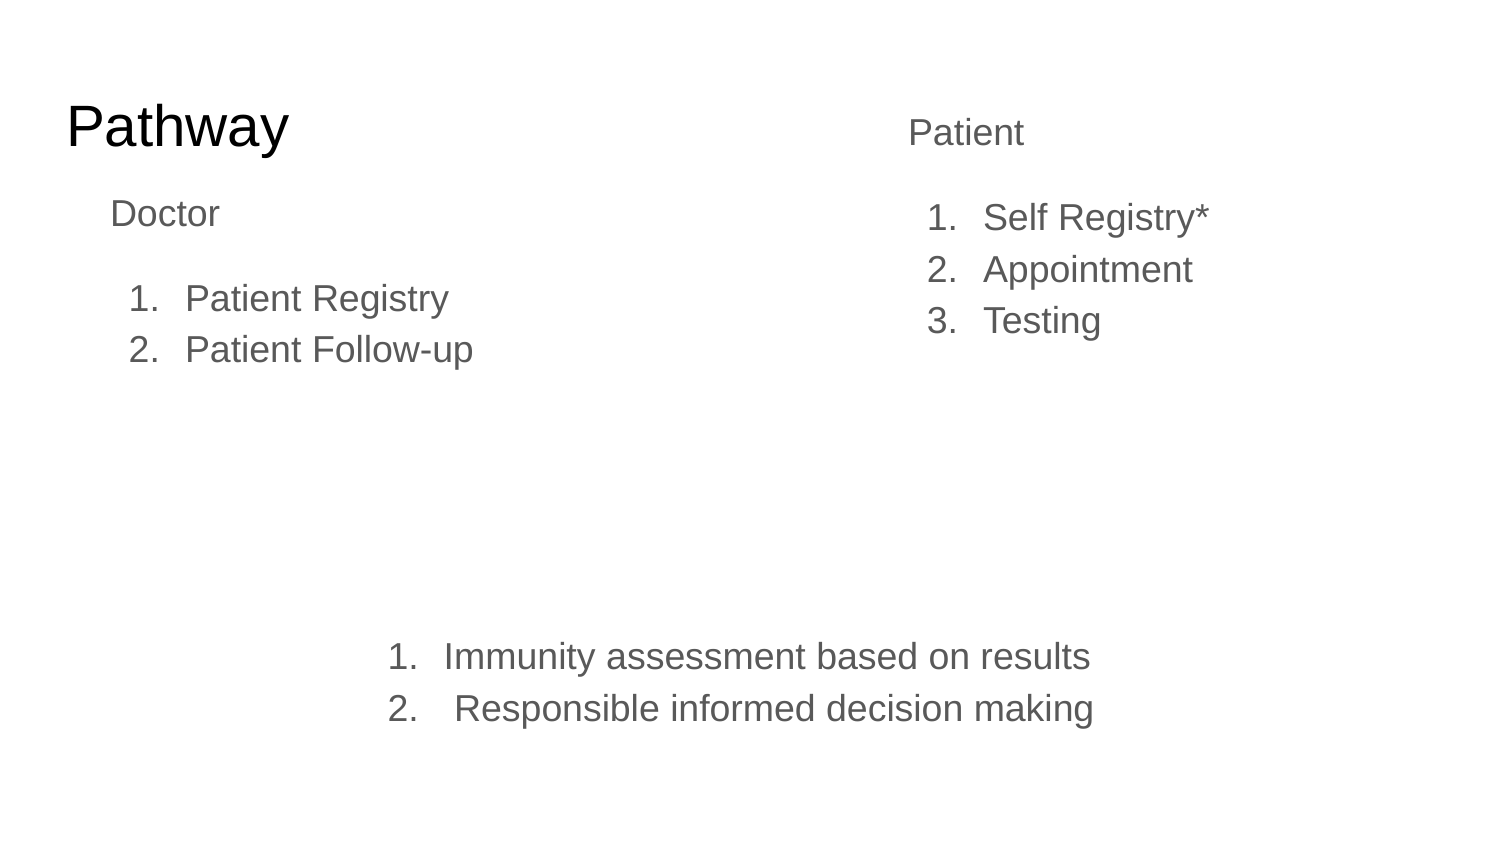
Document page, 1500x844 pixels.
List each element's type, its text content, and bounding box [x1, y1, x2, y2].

list Patient Self Registry* Appointment Testing [893, 86, 1449, 647]
title Pathway [51, 72, 1449, 167]
list Doctor Patient Registry Patient Follow-up [95, 166, 555, 728]
list Immunity assessment based on results Responsible informed decision making [353, 610, 1147, 844]
